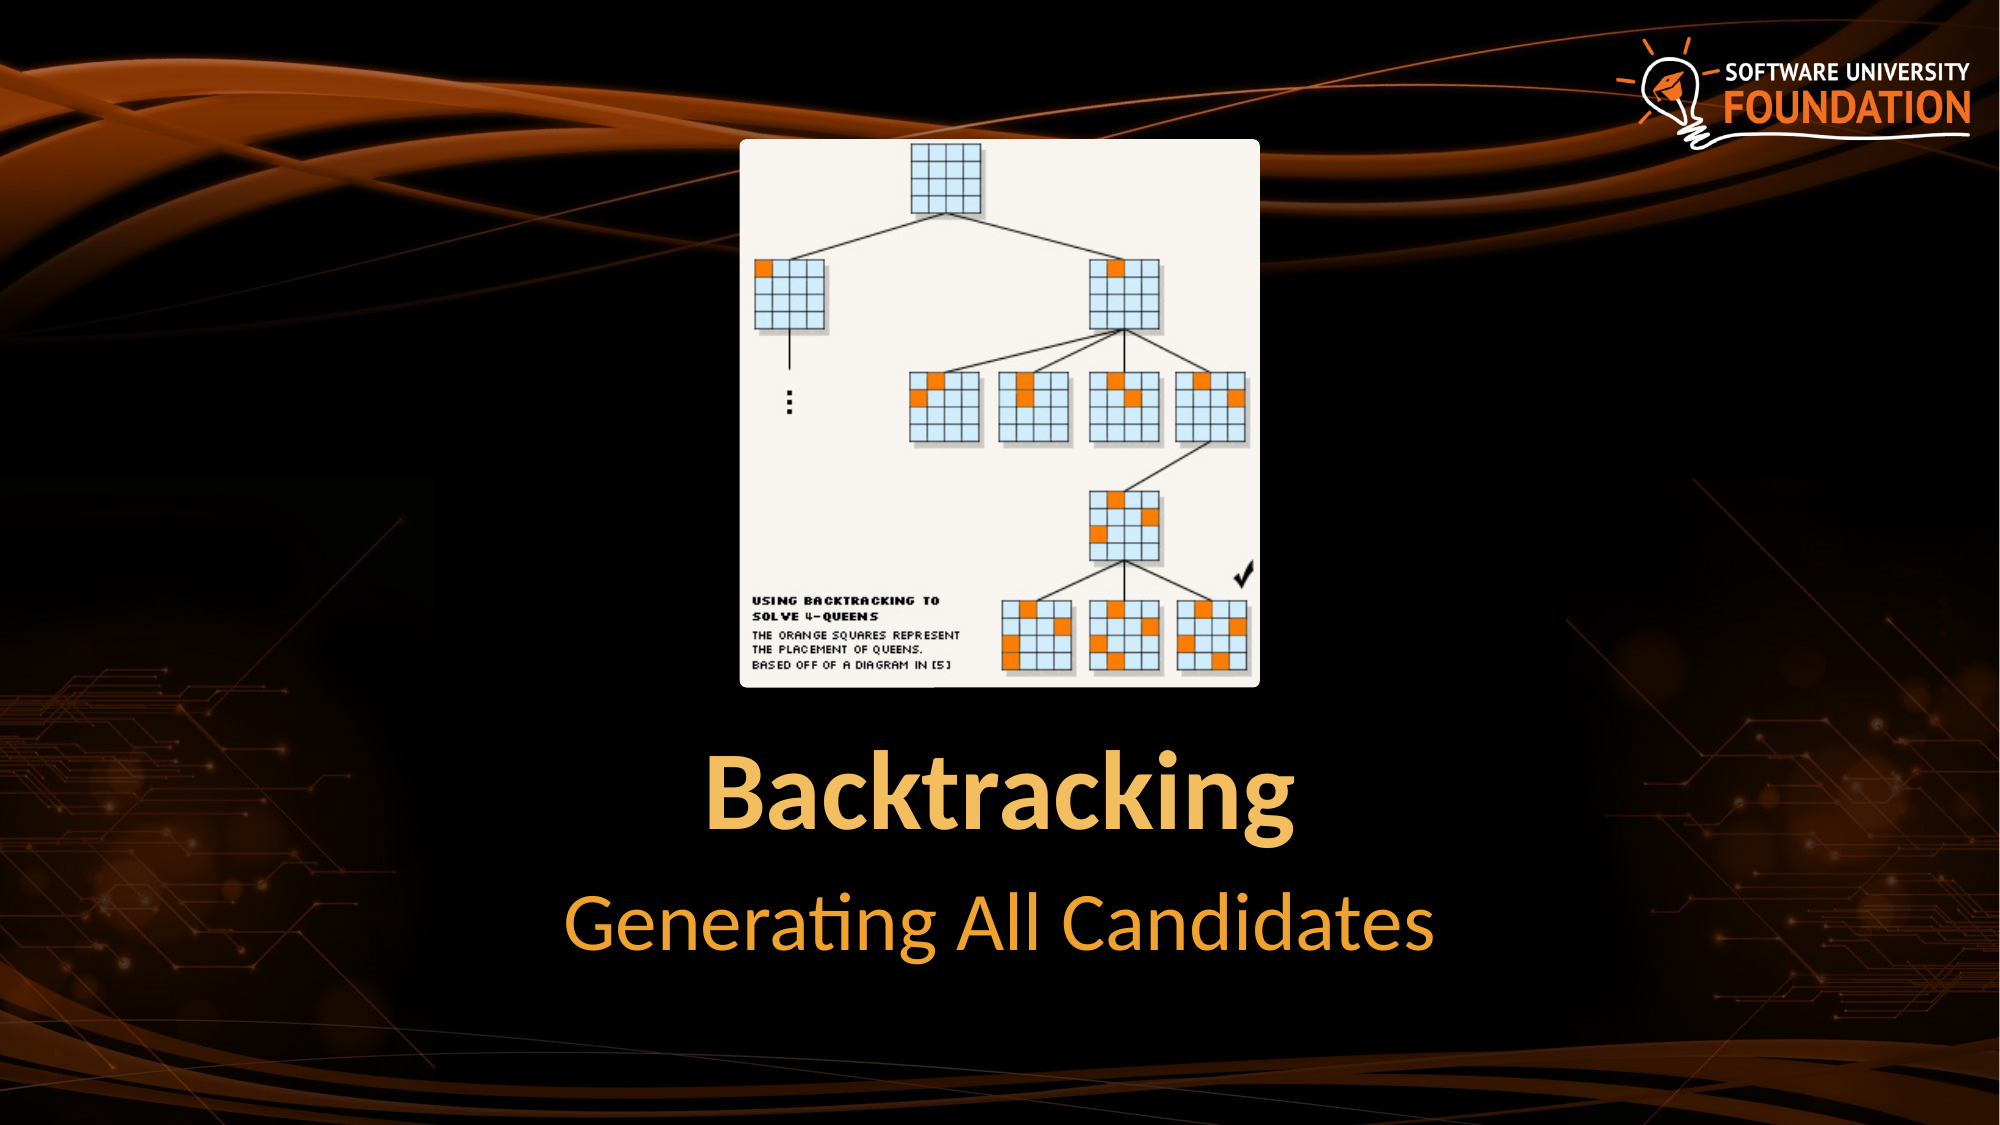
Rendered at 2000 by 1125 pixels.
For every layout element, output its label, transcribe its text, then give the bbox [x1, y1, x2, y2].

title Backtracking [149, 725, 1850, 856]
subtitle Generating All Candidates [149, 856, 1850, 975]
picture [0, 0, 2000, 1125]
